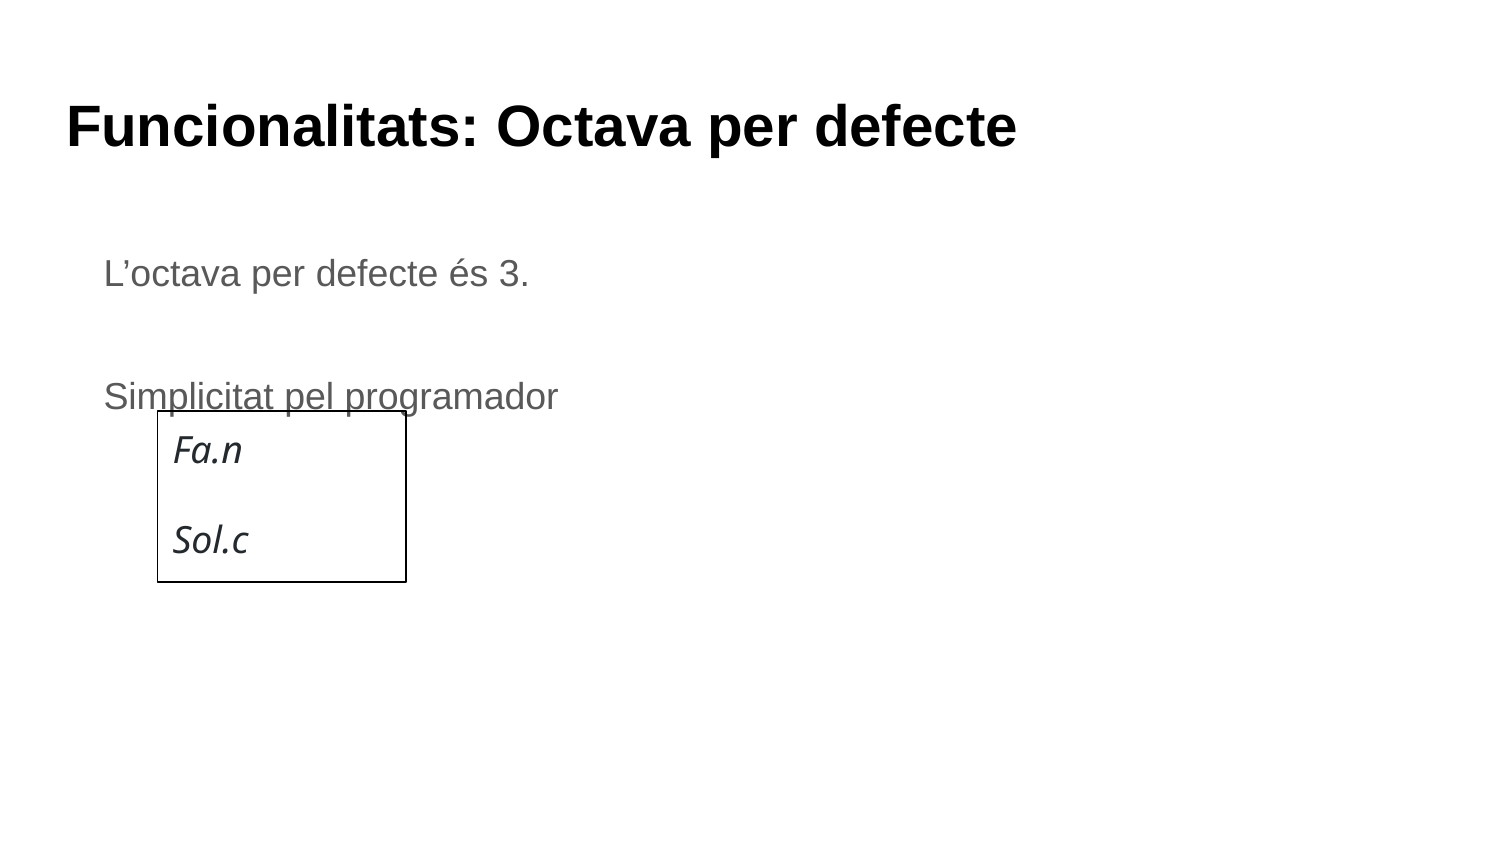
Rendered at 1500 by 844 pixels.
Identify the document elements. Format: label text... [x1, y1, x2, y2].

text_box Fa.n Sol.c [157, 411, 406, 582]
list L’octava per defecte és 3. Simplicitat pel programador [51, 189, 1449, 750]
title Funcionalitats: Octava per defecte [51, 72, 1449, 167]
